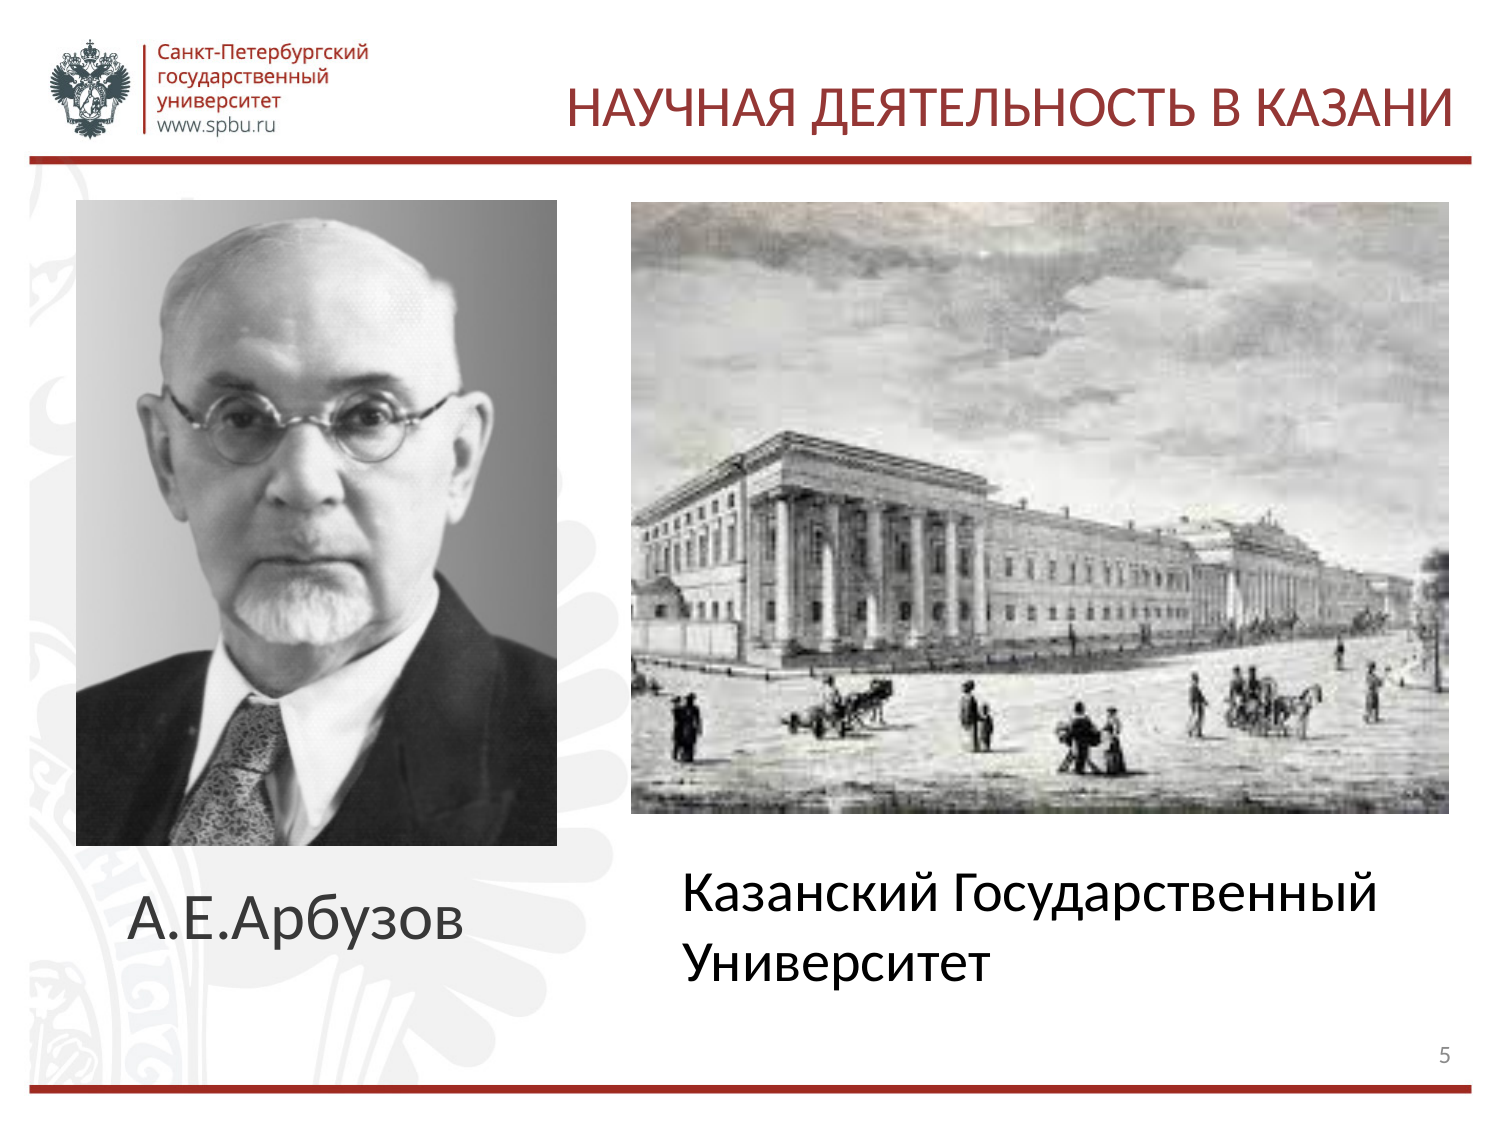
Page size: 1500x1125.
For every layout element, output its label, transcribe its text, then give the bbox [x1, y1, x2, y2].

text_box Казанский Государственный Университет [667, 845, 1413, 1001]
slide_number 5 [1116, 1023, 1467, 1084]
picture [0, 0, 1500, 1125]
title Научная деятельность в Казани [383, 45, 1471, 161]
list А.Е.Арбузов [112, 865, 592, 1025]
